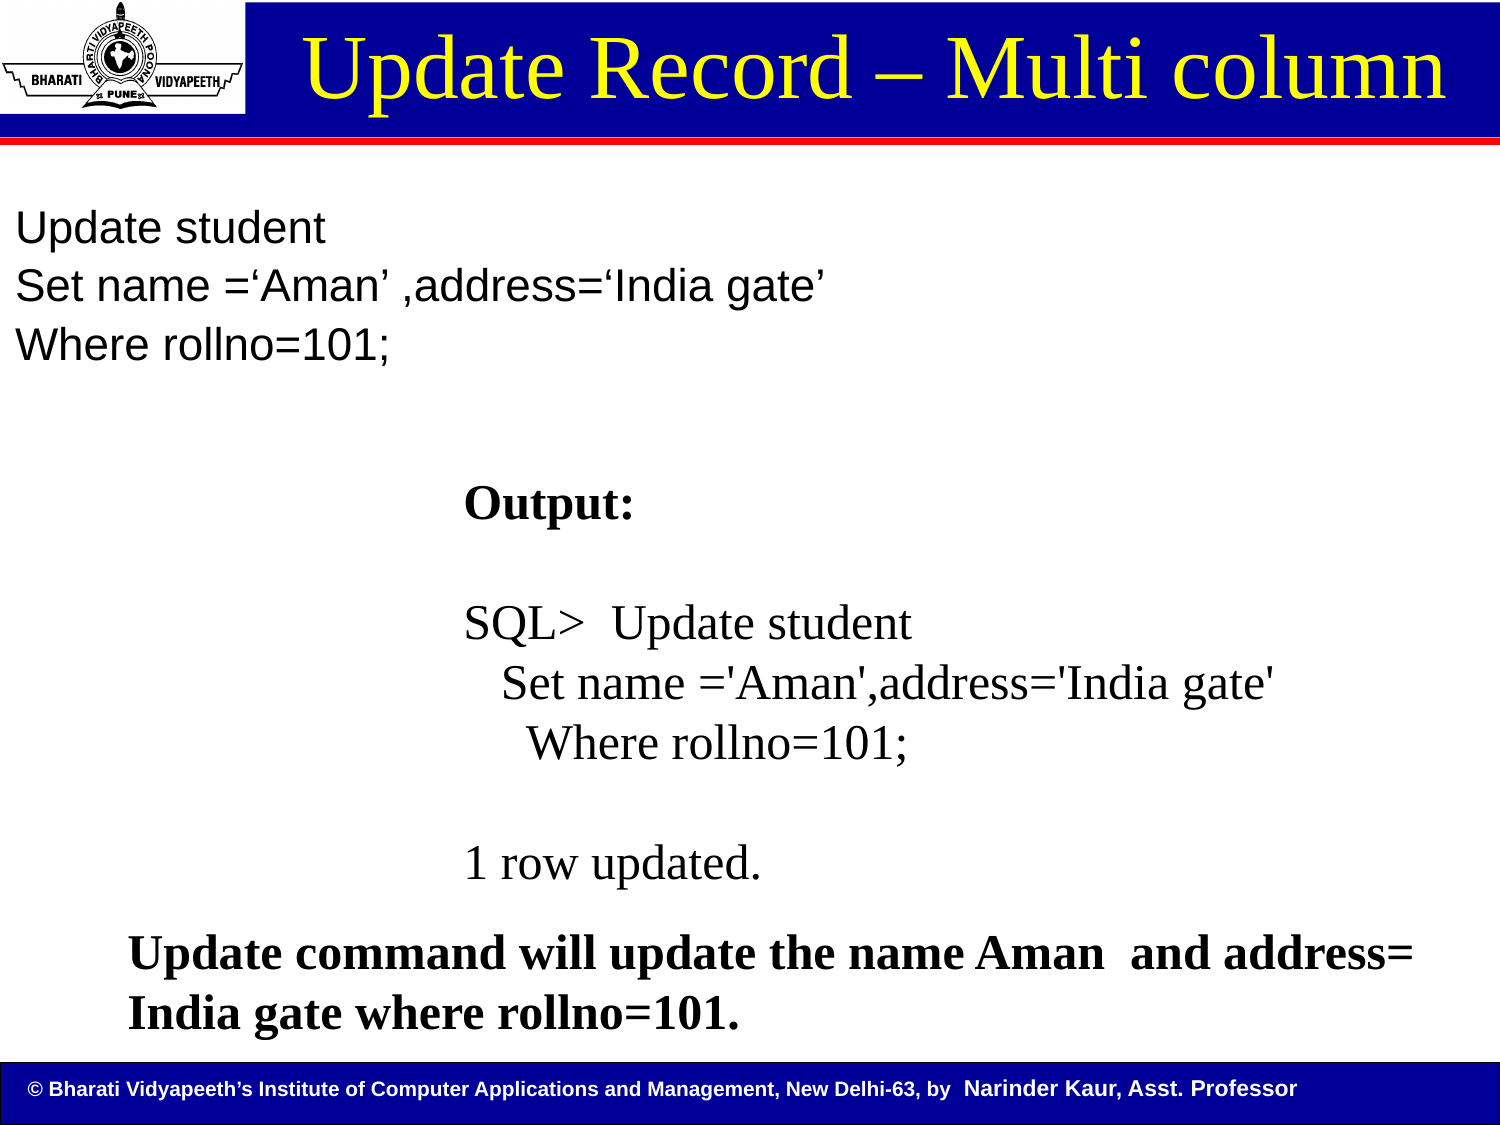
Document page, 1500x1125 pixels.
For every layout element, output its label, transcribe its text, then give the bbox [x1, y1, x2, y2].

picture [2, 2, 243, 109]
text_box Output: SQL> Update student Set name ='Aman',address='India gate' Where rollno=101; 1 row updated. [448, 461, 1400, 897]
list Update student Set name =‘Aman’ ,address=‘India gate’ Where rollno=101; [0, 196, 1082, 416]
title Update Record – Multi column [249, 0, 1500, 150]
text_box Update command will update the name Aman and address= India gate where rollno=101. [112, 912, 1436, 1048]
